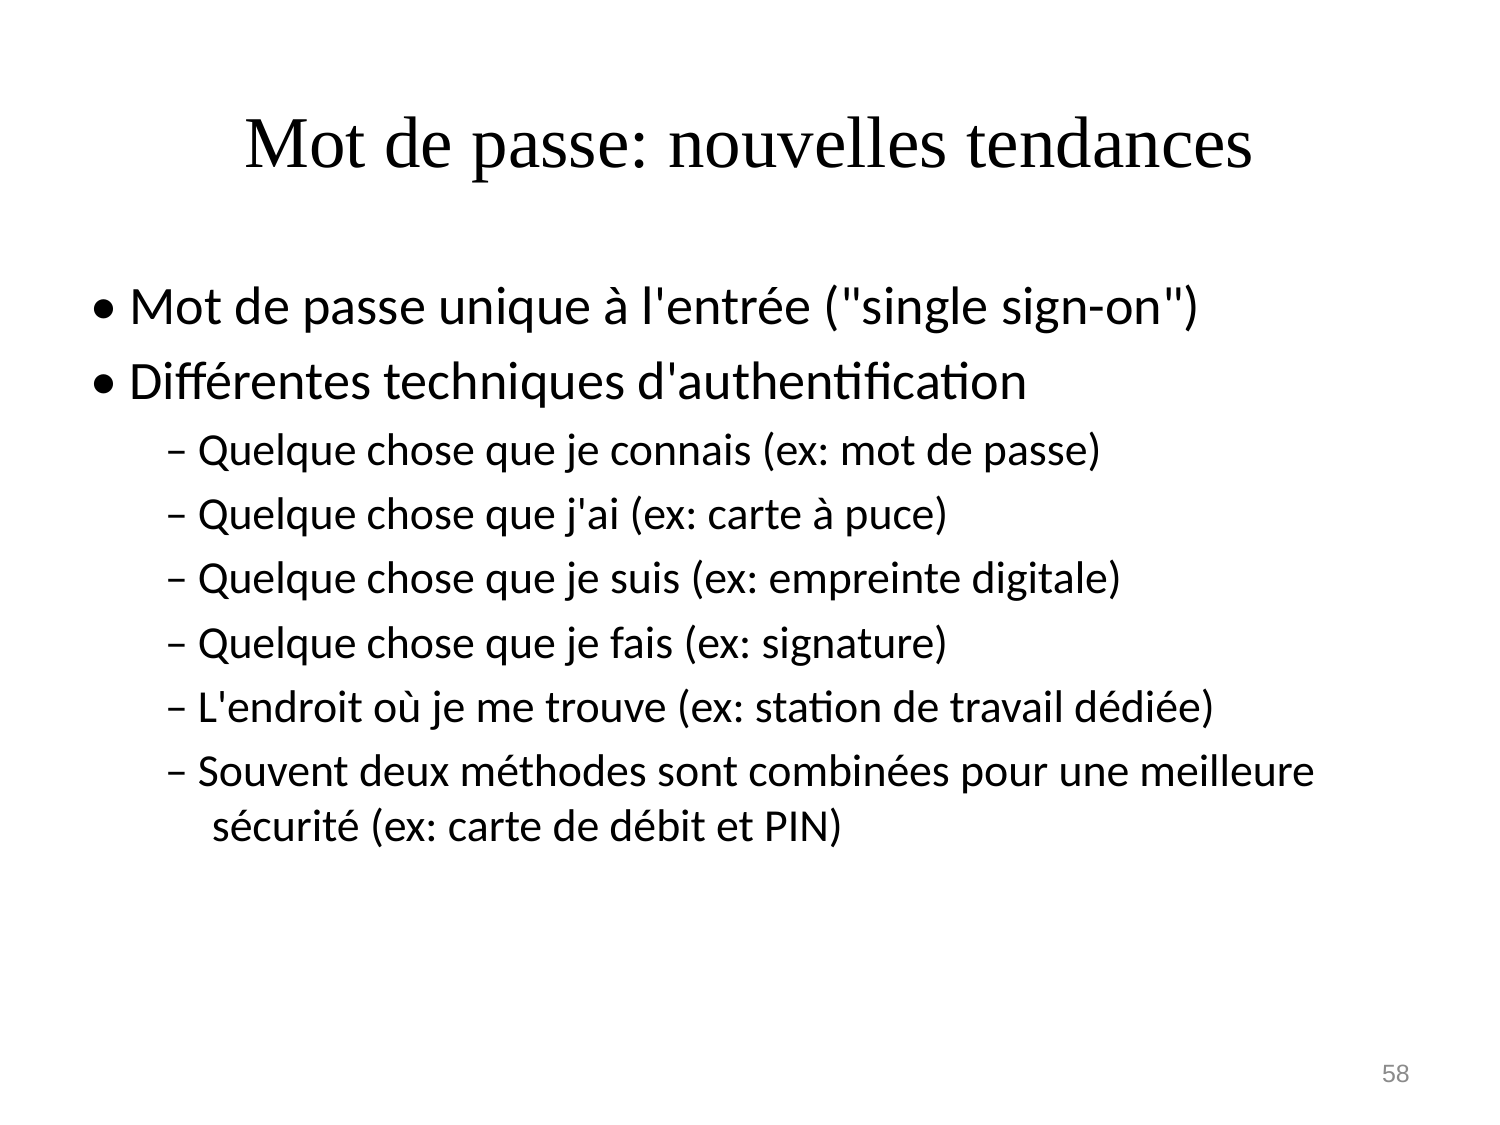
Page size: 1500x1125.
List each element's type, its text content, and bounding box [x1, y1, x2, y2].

list • Mot de passe unique à l'entrée ("single sign-on") • Différentes techniques d'authentification – Quelque chose que je connais (ex: mot de passe) – Quelque chose que j'ai (ex: carte à puce) – Quelque chose que je suis (ex: empreinte digitale) – Quelque chose que je fais (ex: signature) – L'endroit où je me trouve (ex: station de travail dédiée) – Souvent deux méthodes sont combinées pour une meilleure sécurité (ex: carte de débit et PIN) [75, 262, 1425, 1005]
title Mot de passe: nouvelles tendances [75, 45, 1425, 233]
slide_number 58 [1074, 1042, 1425, 1103]
